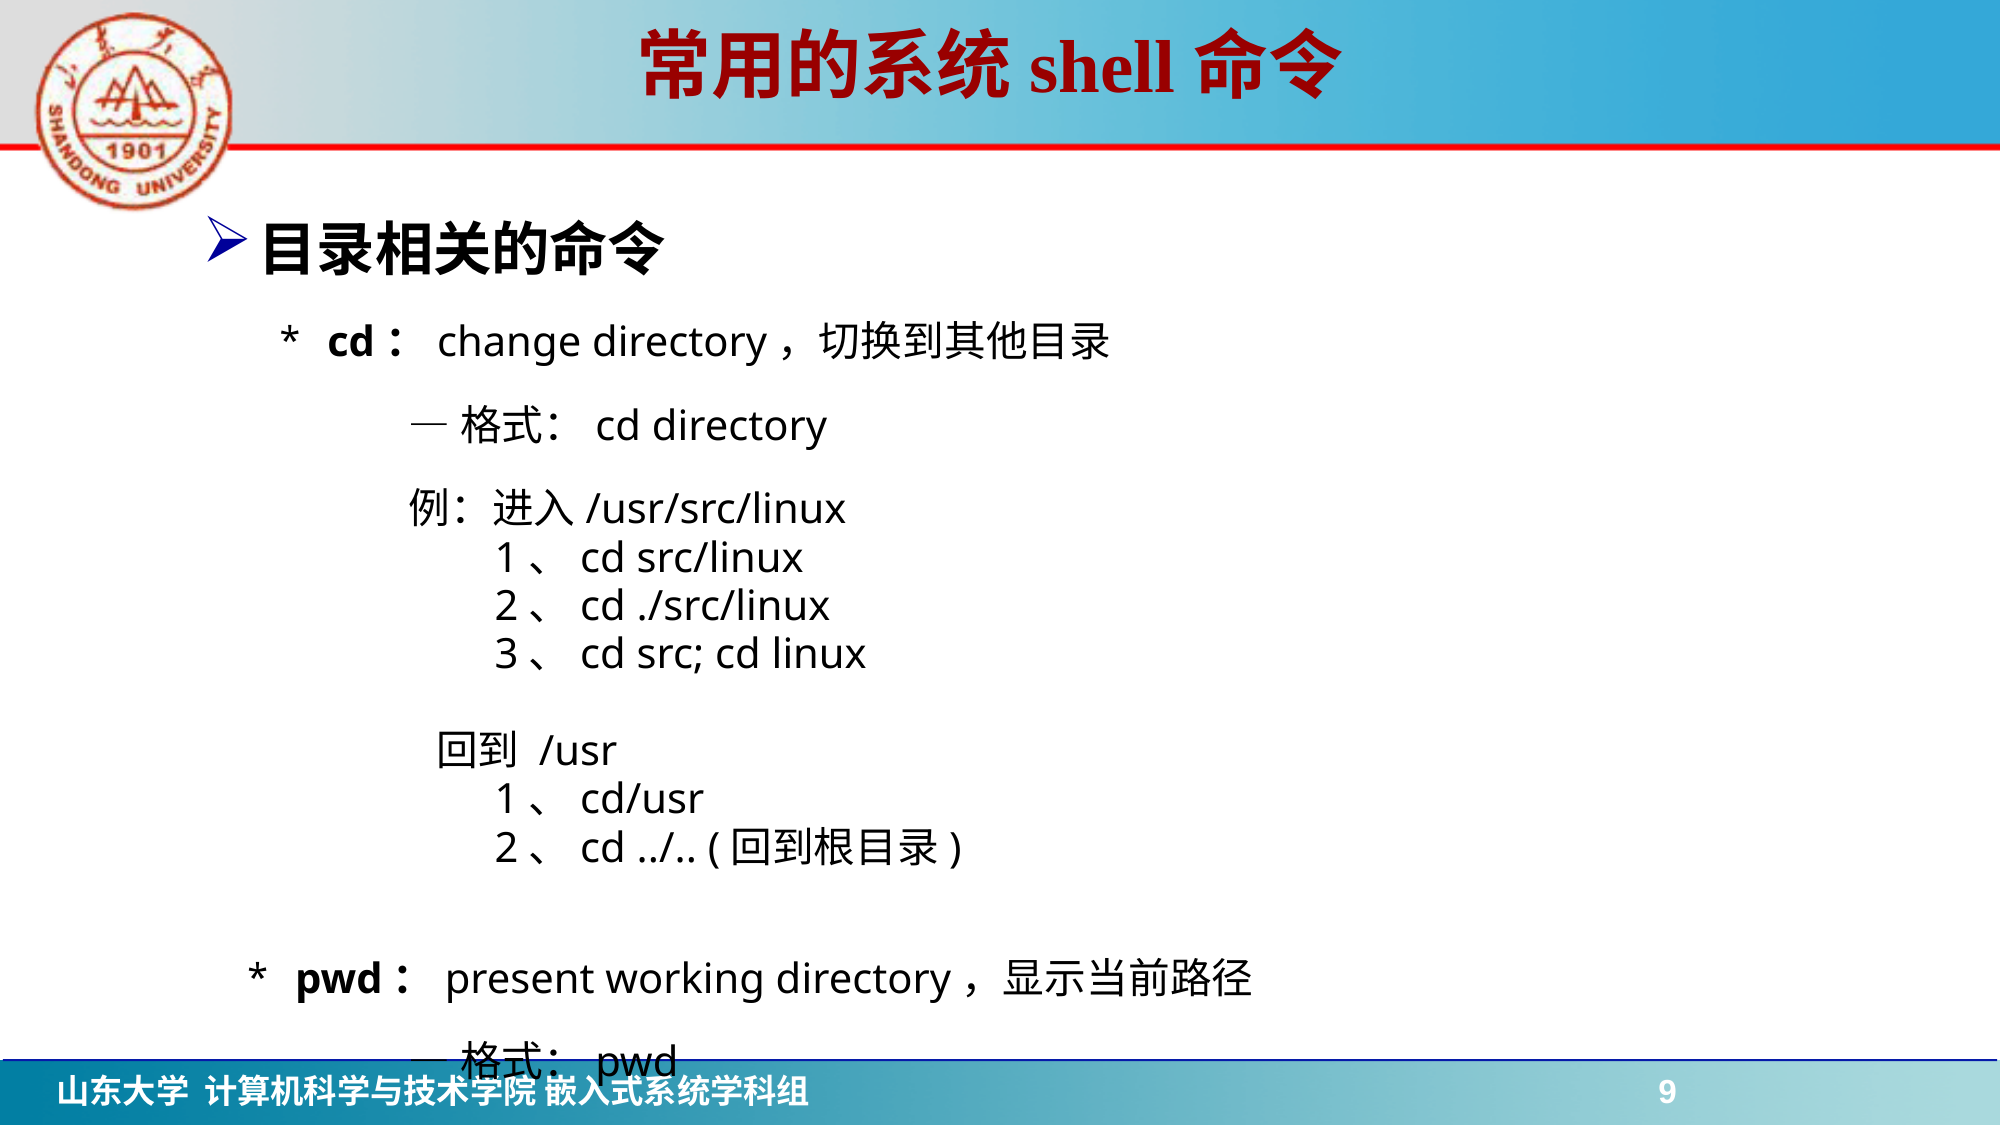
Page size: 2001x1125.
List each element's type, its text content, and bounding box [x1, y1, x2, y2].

picture [0, 0, 2001, 1125]
list 目录相关的命令 * cd：change directory，切换到其他目录 —格式：cd directory 例：进入/usr/src/linux 1、cd src/linux 2、cd ./src/linux 3、cd src; cd linux 回到 /usr 1、cd/usr 2、cd ../.. (回到根目录) * pwd：present working directory，显示当前路径 —格式：pwd [187, 204, 1757, 934]
title 常用的系统shell命令 [309, 17, 1672, 107]
